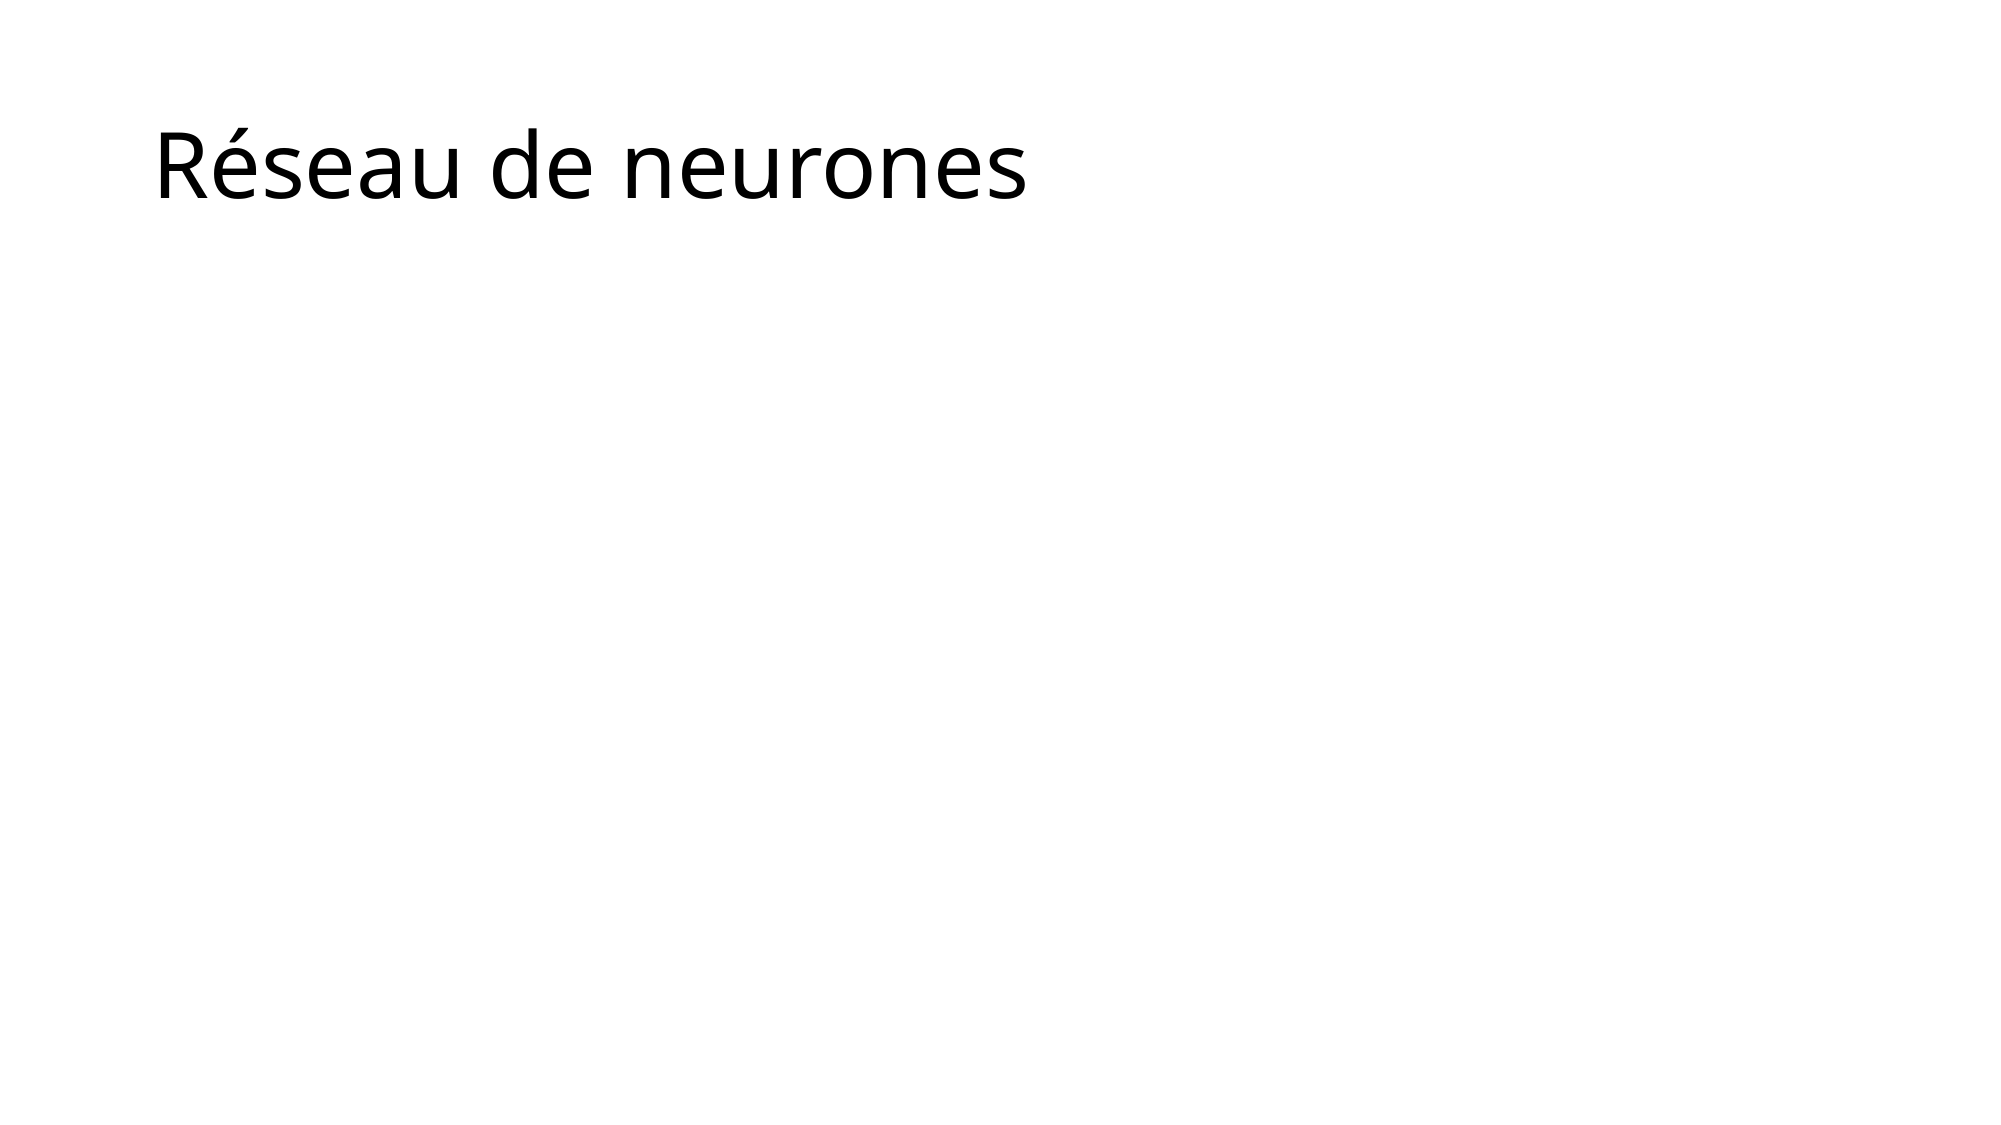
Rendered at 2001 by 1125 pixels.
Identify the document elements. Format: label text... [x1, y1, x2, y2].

title Réseau de neurones [137, 59, 1863, 278]
